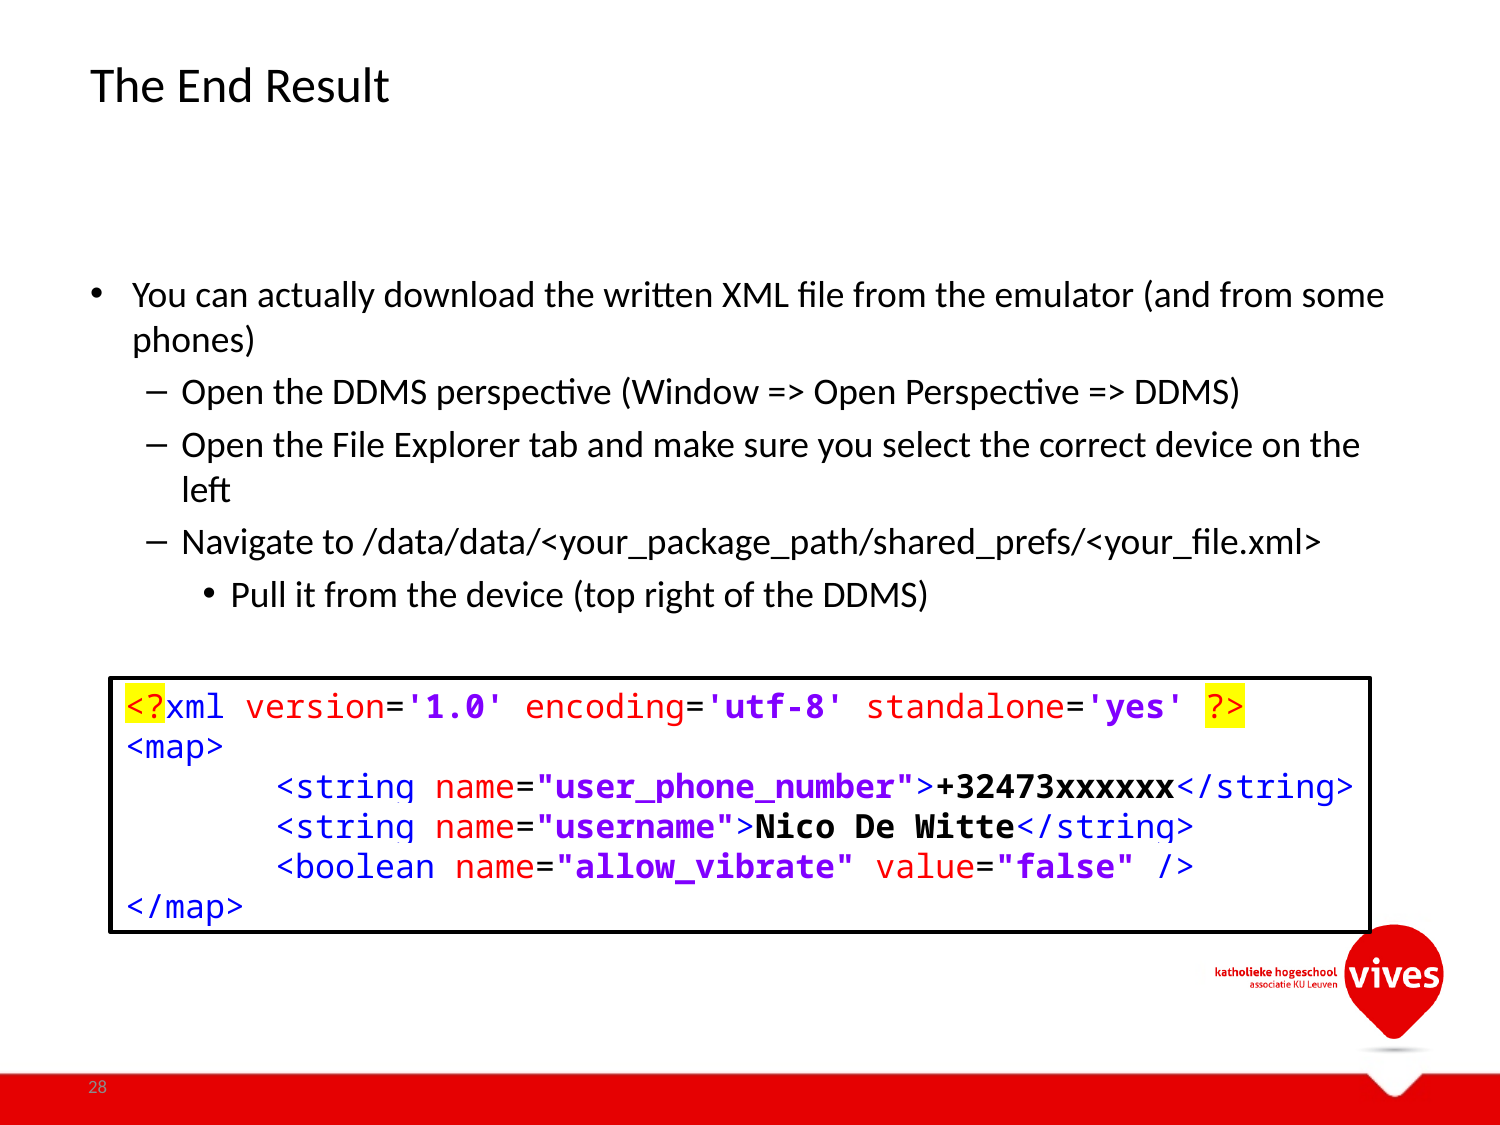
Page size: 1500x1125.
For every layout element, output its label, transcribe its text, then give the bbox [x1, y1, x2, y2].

picture [0, 0, 1500, 1125]
list You can actually download the written XML file from the emulator (and from some phones) Open the DDMS perspective (Window => Open Perspective => DDMS) Open the File Explorer tab and make sure you select the correct device on the left Navigate to /data/data/<your_package_path/shared_prefs/<your_file.xml> Pull it from the device (top right of the DDMS) [75, 262, 1425, 1005]
slide_number 28 [73, 1056, 153, 1116]
title The End Result [75, 45, 1425, 233]
text_box <?xml version='1.0' encoding='utf-8' standalone='yes' ?> <map> <string name="user_phone_number">+32473xxxxxx</string> <string name="username">Nico De Witte</string> <boolean name="allow_vibrate" value="false" /> </map> [108, 676, 1372, 934]
